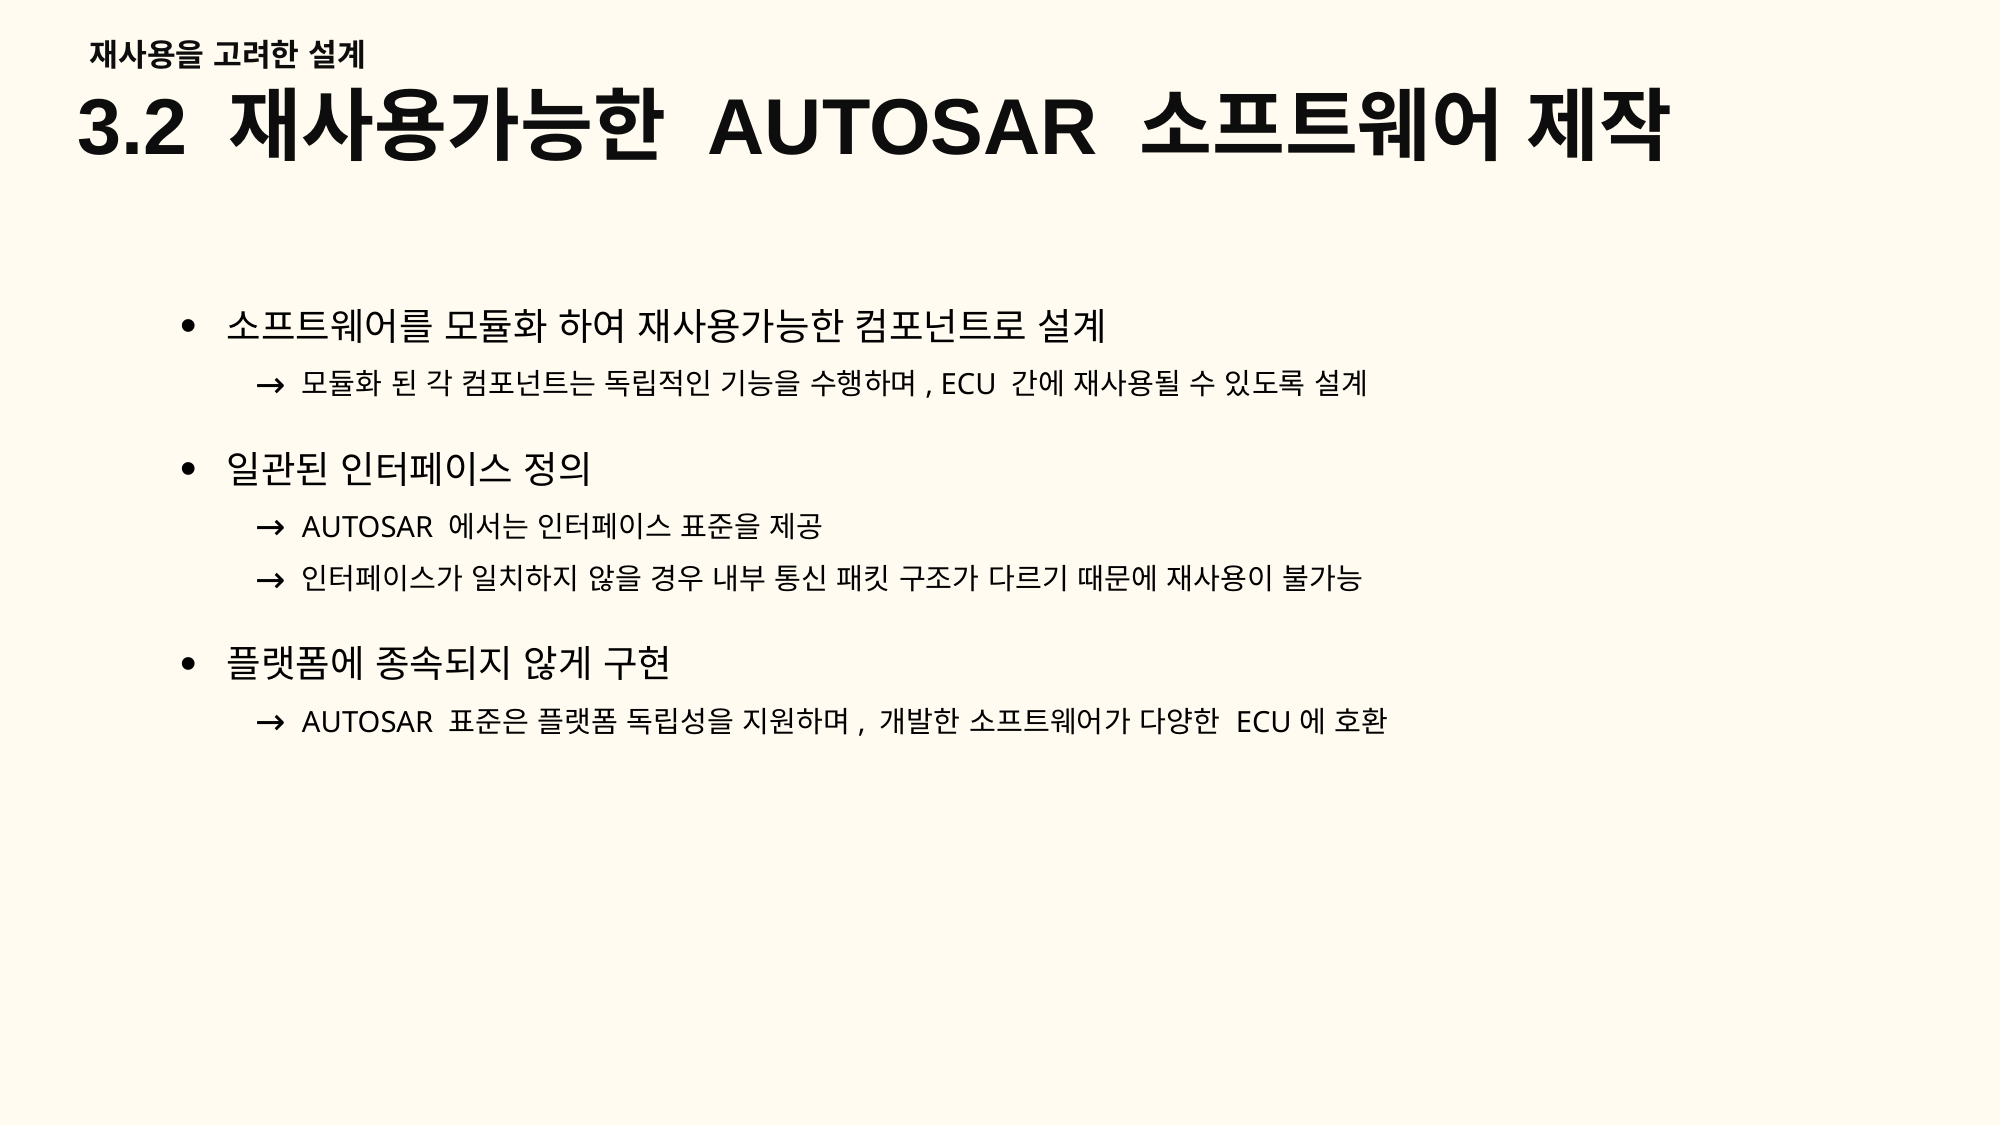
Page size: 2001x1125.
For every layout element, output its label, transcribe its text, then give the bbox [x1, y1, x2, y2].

text_box 소프트웨어를 모듈화 하여 재사용가능한 컴포넌트로 설계 모듈화 된 각 컴포넌트는 독립적인 기능을 수행하며, ECU 간에 재사용될 수 있도록 설계 일관된 인터페이스 정의 AUTOSAR 에서는 인터페이스 표준을 제공 인터페이스가 일치하지 않을 경우 내부 통신 패킷 구조가 다르기 때문에 재사용이 불가능 플랫폼에 종속되지 않게 구현 AUTOSAR 표준은 플랫폼 독립성을 지원하며, 개발한 소프트웨어가 다양한 ECU에 호환 [165, 295, 1866, 746]
text_box 3.2 재사용가능한 AUTOSAR 소프트웨어 제작 [62, 68, 1725, 178]
text_box 재사용을 고려한 설계 [75, 28, 478, 81]
